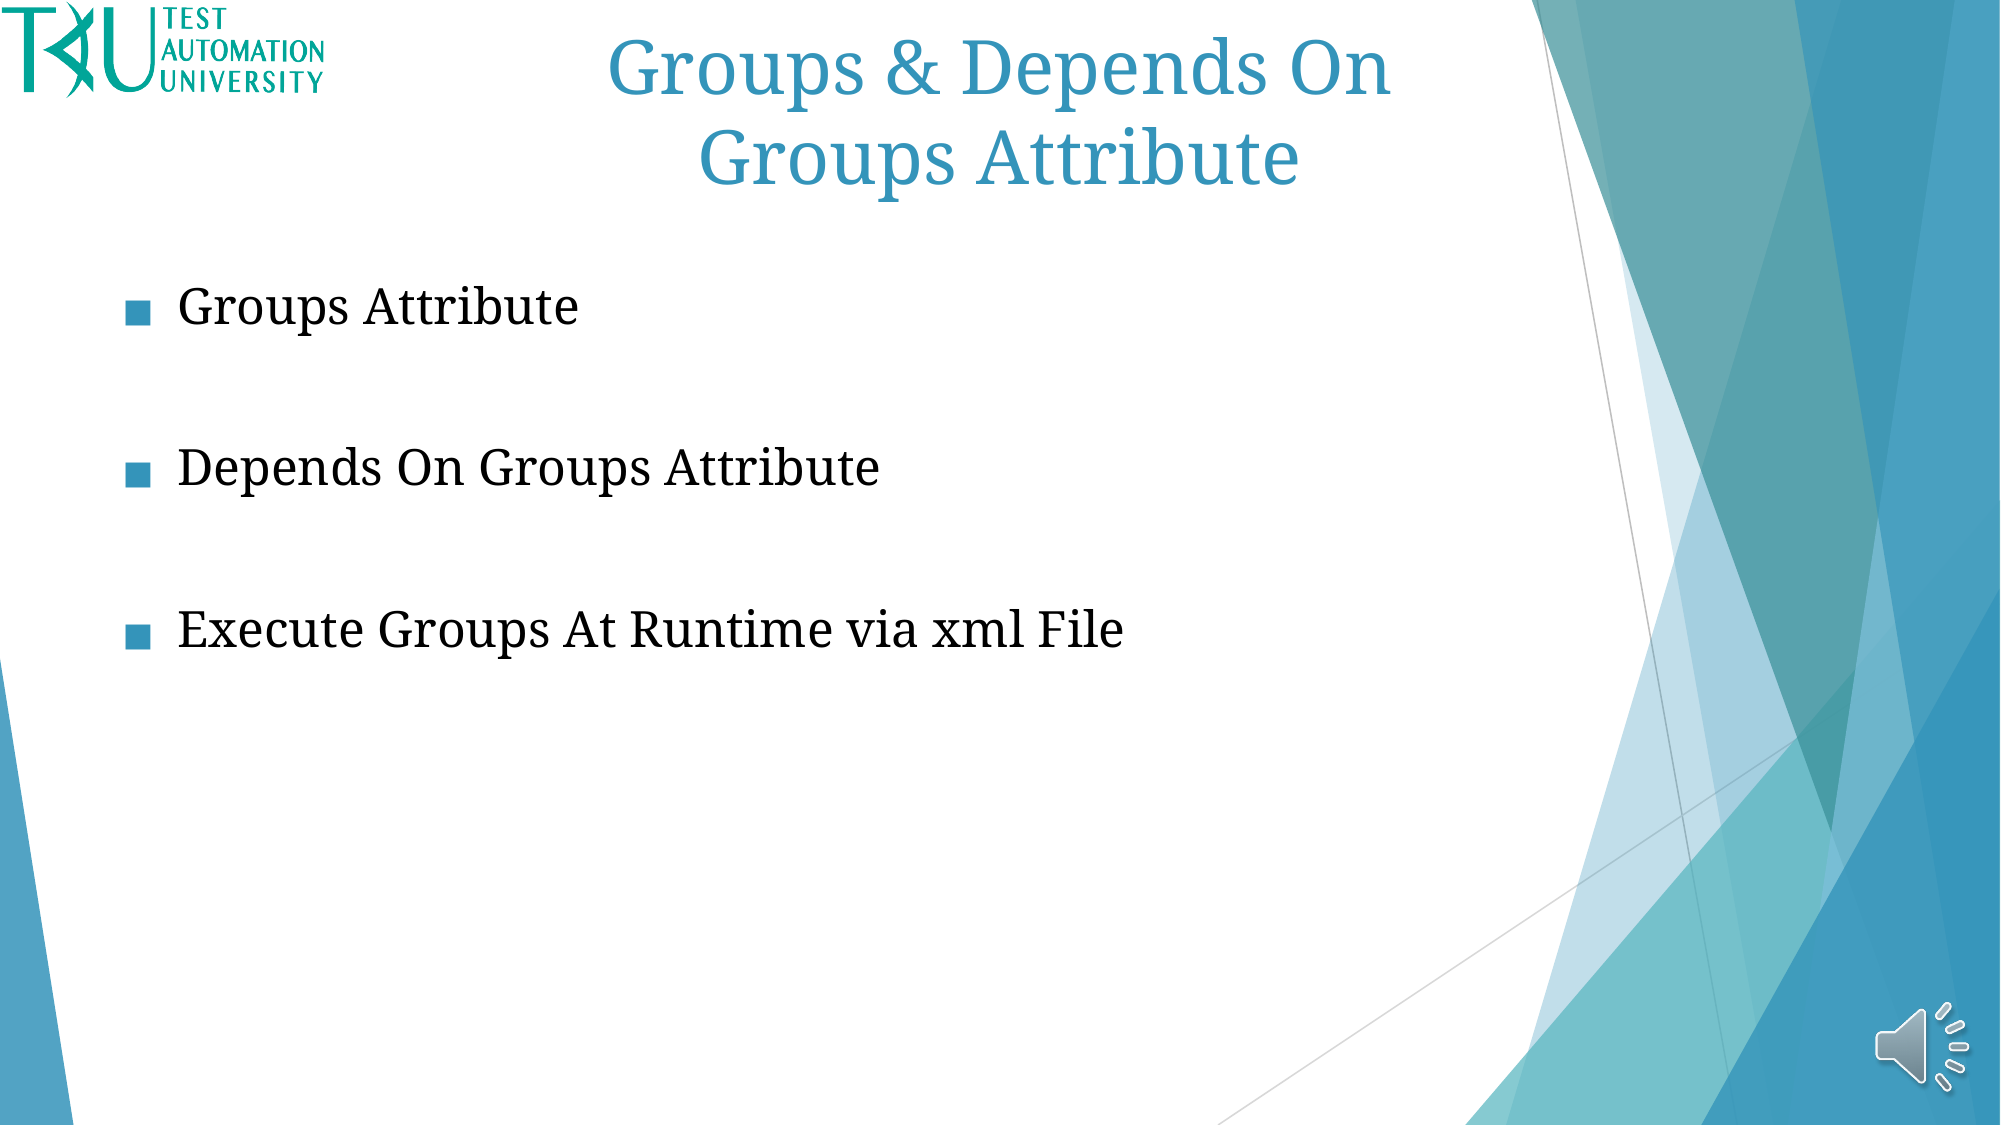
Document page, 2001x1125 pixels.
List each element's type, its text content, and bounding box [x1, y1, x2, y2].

picture [0, 0, 325, 11]
list Groups Attribute Depends On Groups Attribute Execute Groups At Runtime via xml File [106, 266, 1653, 1100]
title Groups & Depends On Groups Attribute [0, 11, 2000, 182]
picture [1874, 999, 1976, 1101]
